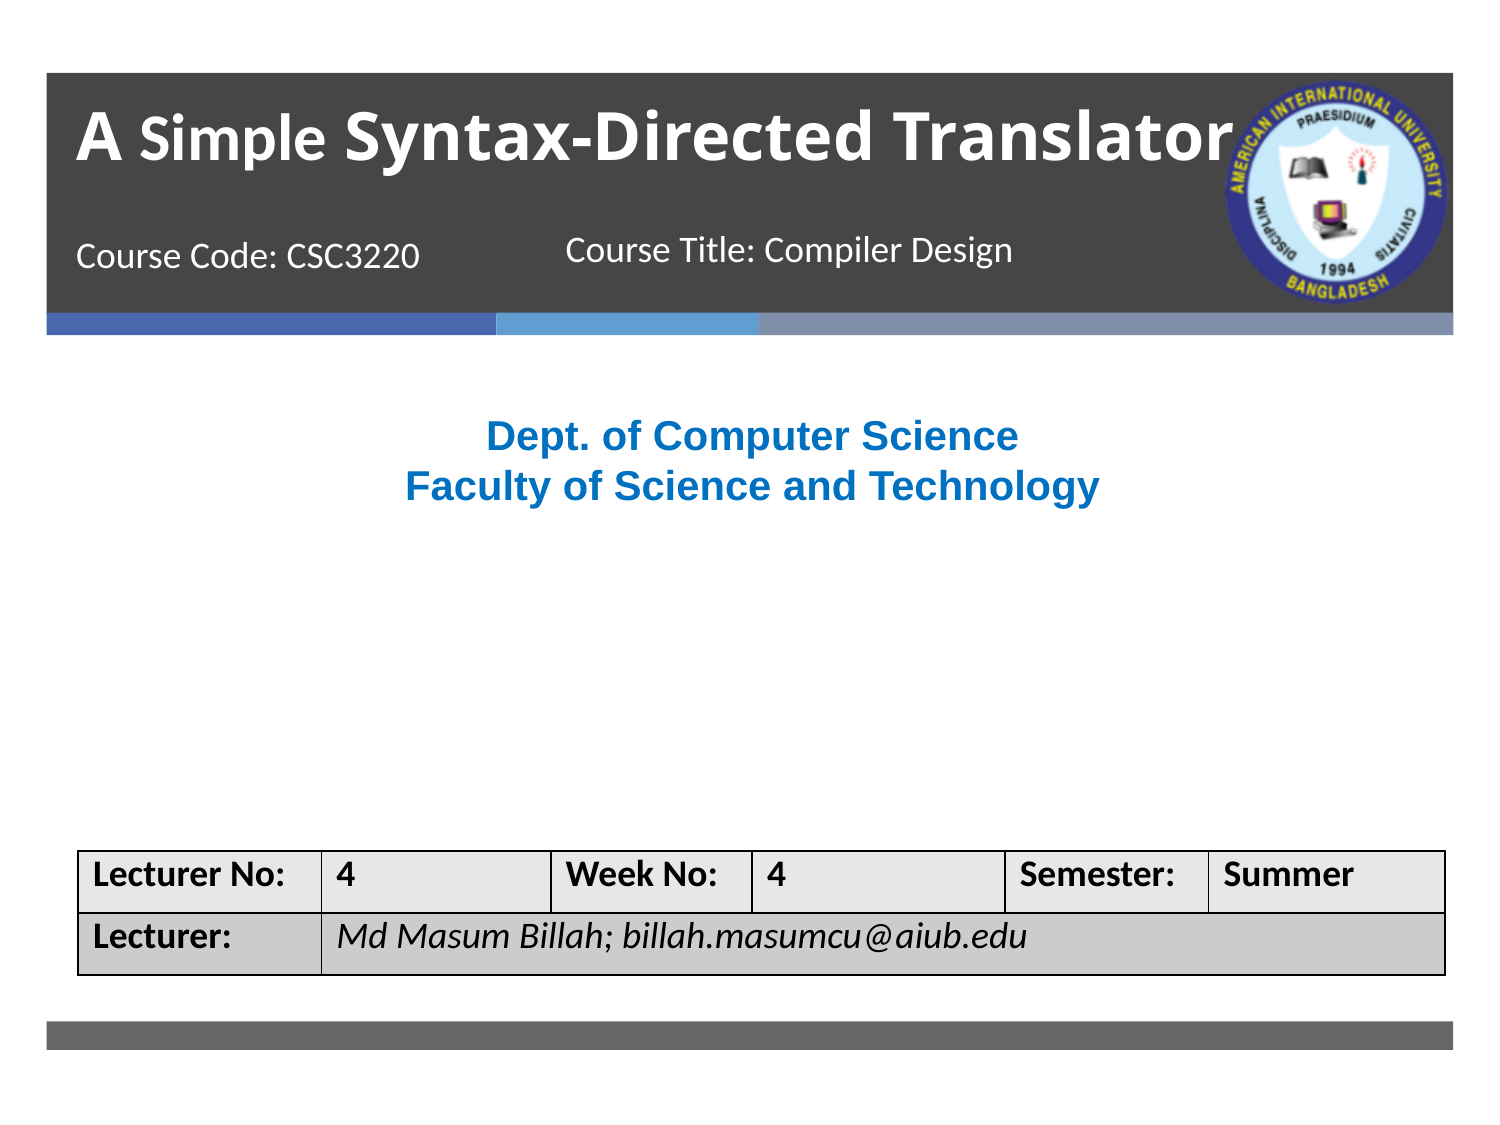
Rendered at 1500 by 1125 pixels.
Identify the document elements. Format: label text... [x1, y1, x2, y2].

table_header Semester: [1006, 852, 1208, 912]
table_header Lecturer No: [79, 852, 321, 912]
text_box Course Code: CSC3220 [61, 232, 519, 313]
text_box Dept. of Computer Science Faculty of Science and Technology [12, 401, 1493, 517]
table_header 4 [322, 852, 550, 912]
text_box Course Title: Compiler Design [550, 226, 1234, 306]
table_cell Lecturer: [79, 914, 321, 974]
table_cell Md Masum Billah; billah.masumcu@aiub.edu [322, 914, 1444, 974]
table_header Week No: [552, 852, 751, 912]
picture [1220, 75, 1454, 310]
table_header Summer [1209, 852, 1444, 912]
text_box A Simple Syntax-Directed Translator [61, 2, 1343, 182]
table_header 4 [753, 852, 1004, 912]
